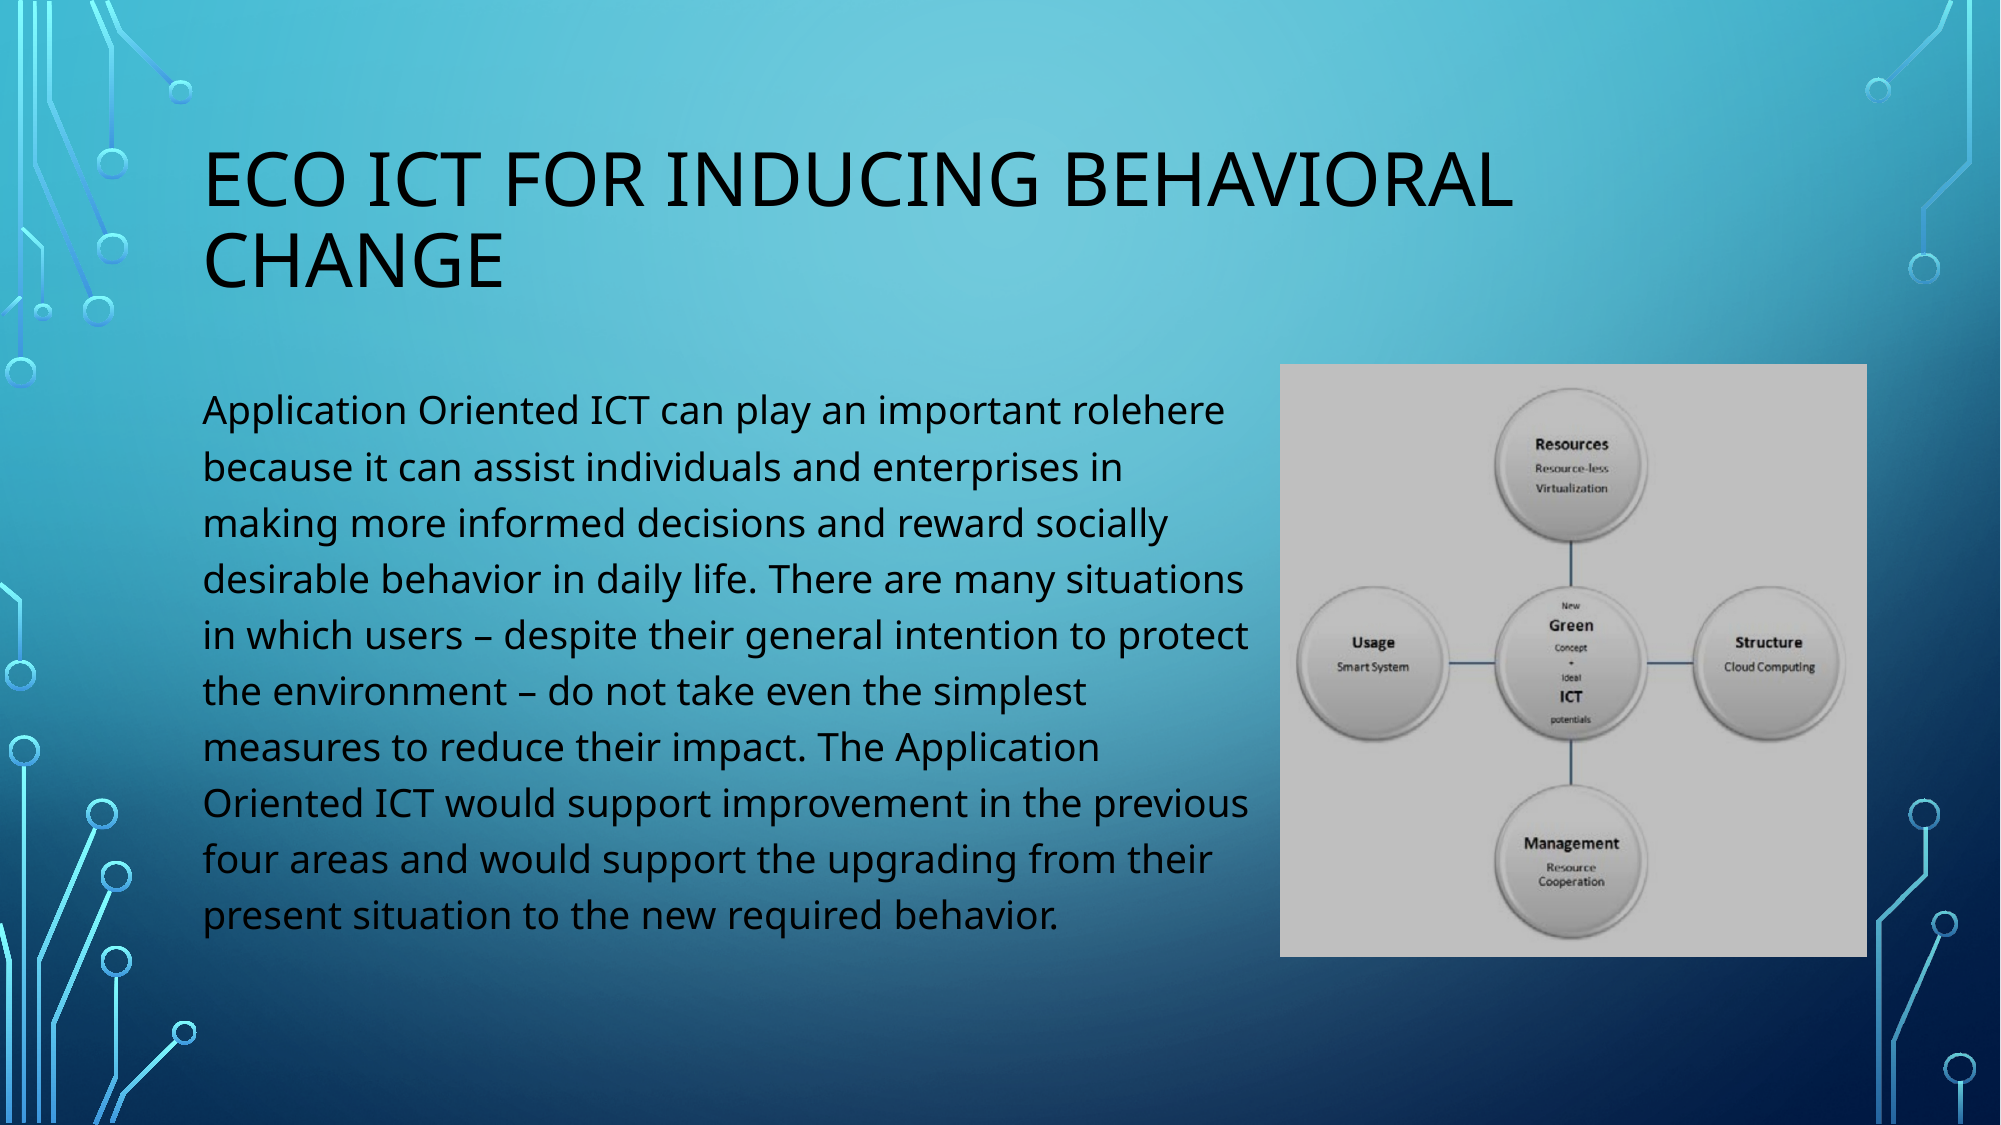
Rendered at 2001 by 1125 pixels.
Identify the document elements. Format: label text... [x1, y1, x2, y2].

list Application Oriented ICT can play an important rolehere because it can assist individuals and enterprises in making more informed decisions and reward socially desirable behavior in daily life. There are many situations in which users – despite their general intention to protect the environment – do not take even the simplest measures to reduce their impact. The Application Oriented ICT would support improvement in the previous four areas and would support the upgrading from their present situation to the new required behavior. [187, 369, 1266, 1007]
title Eco ICT For Inducing Behavioral Change [187, 101, 1813, 344]
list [1280, 364, 1868, 957]
